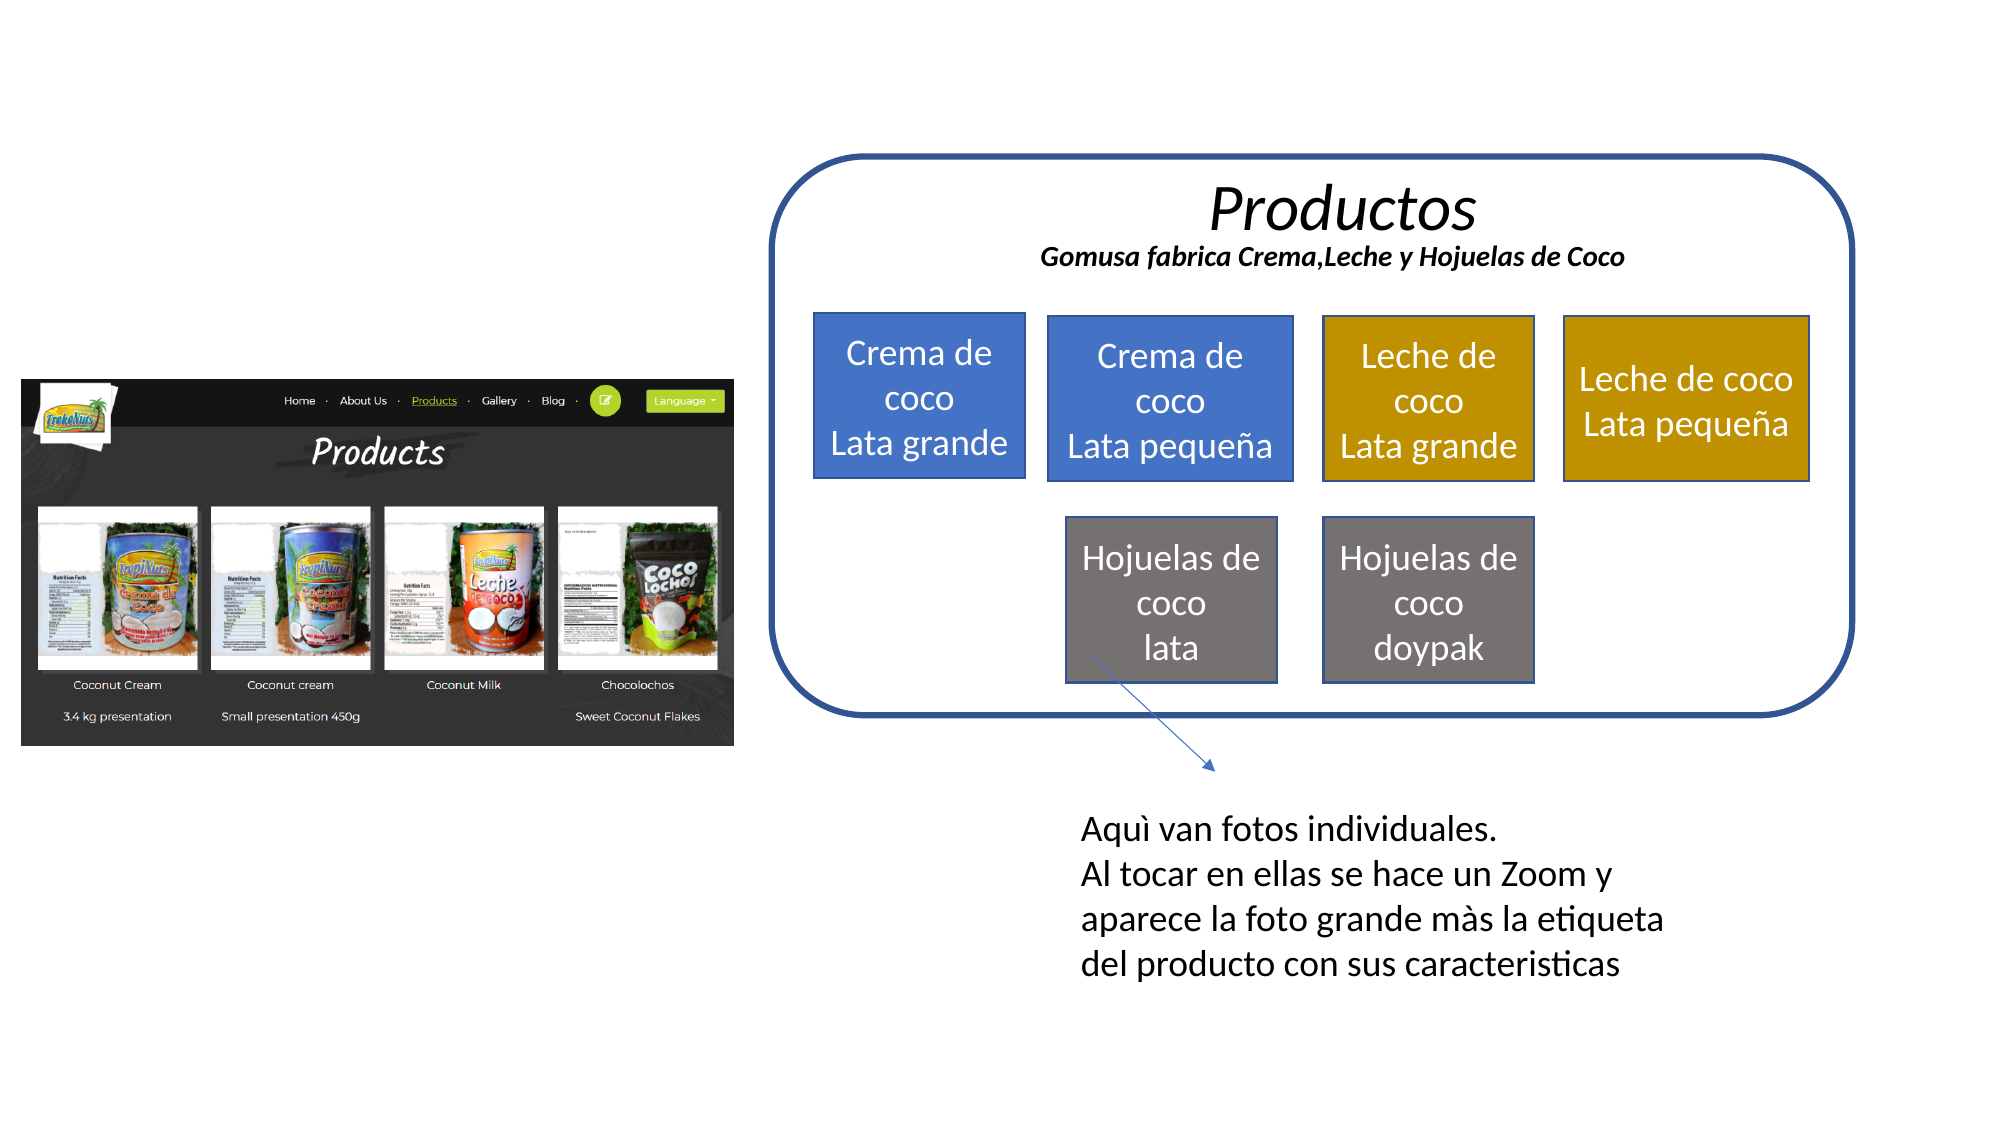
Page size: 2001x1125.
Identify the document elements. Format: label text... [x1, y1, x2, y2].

text_box Aquì van fotos individuales. Al tocar en ellas se hace un Zoom y aparece la foto grande màs la etiqueta del producto con sus caracteristicas [1066, 796, 1694, 991]
text_box Gomusa fabrica Crema,Leche y Hojuelas de Coco [814, 230, 1853, 280]
text_box Productos [1121, 156, 1565, 230]
picture [21, 379, 734, 746]
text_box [1091, 656, 1216, 772]
text_box [770, 155, 1854, 717]
